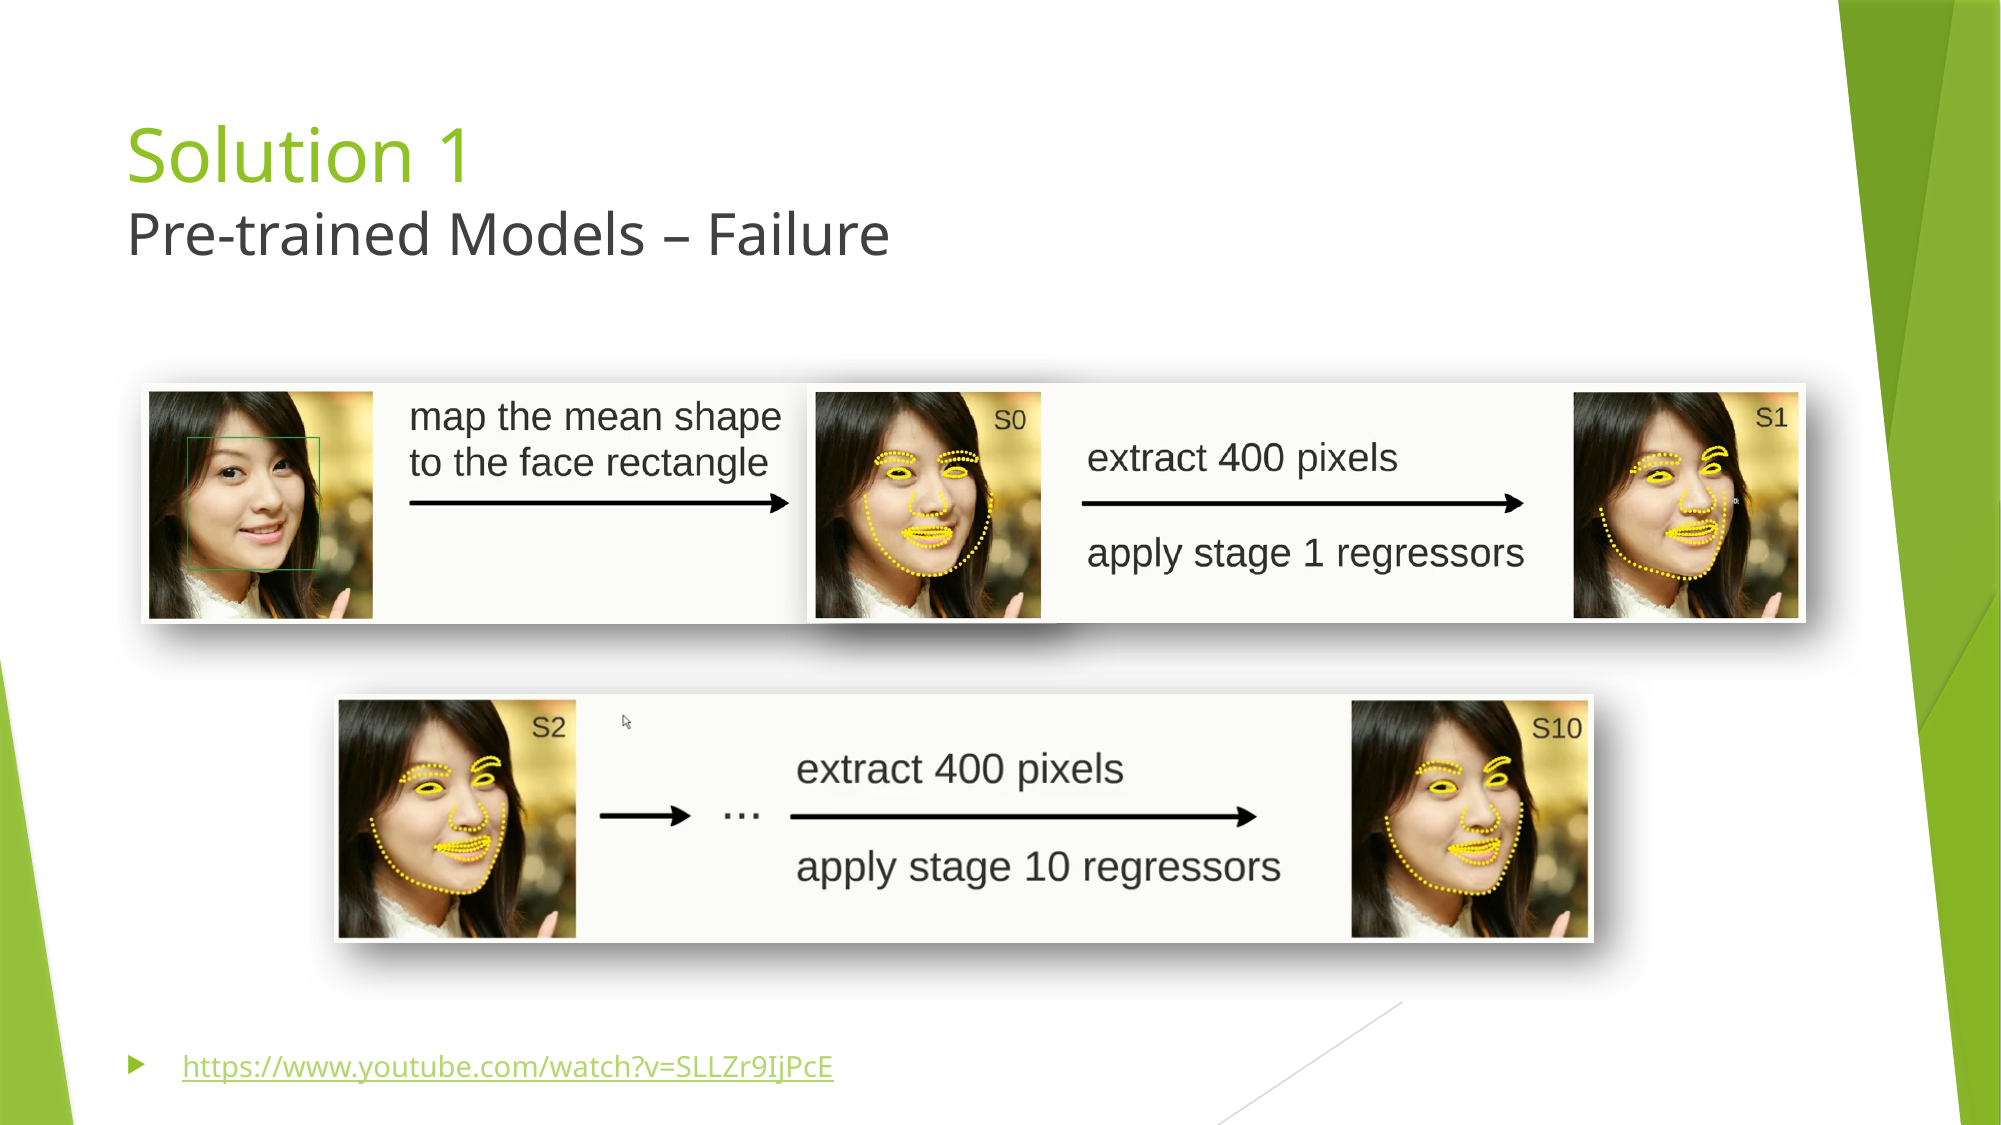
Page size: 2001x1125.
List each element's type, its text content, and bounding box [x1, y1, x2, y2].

text_box https://www.youtube.com/watch?v=SLLZr9IjPcE [111, 1040, 1522, 1099]
picture [141, 383, 1806, 625]
picture [333, 693, 1595, 943]
text_box [1291, 0, 1963, 1125]
title Solution 1 Pre-trained Models – Failure [111, 99, 1522, 317]
